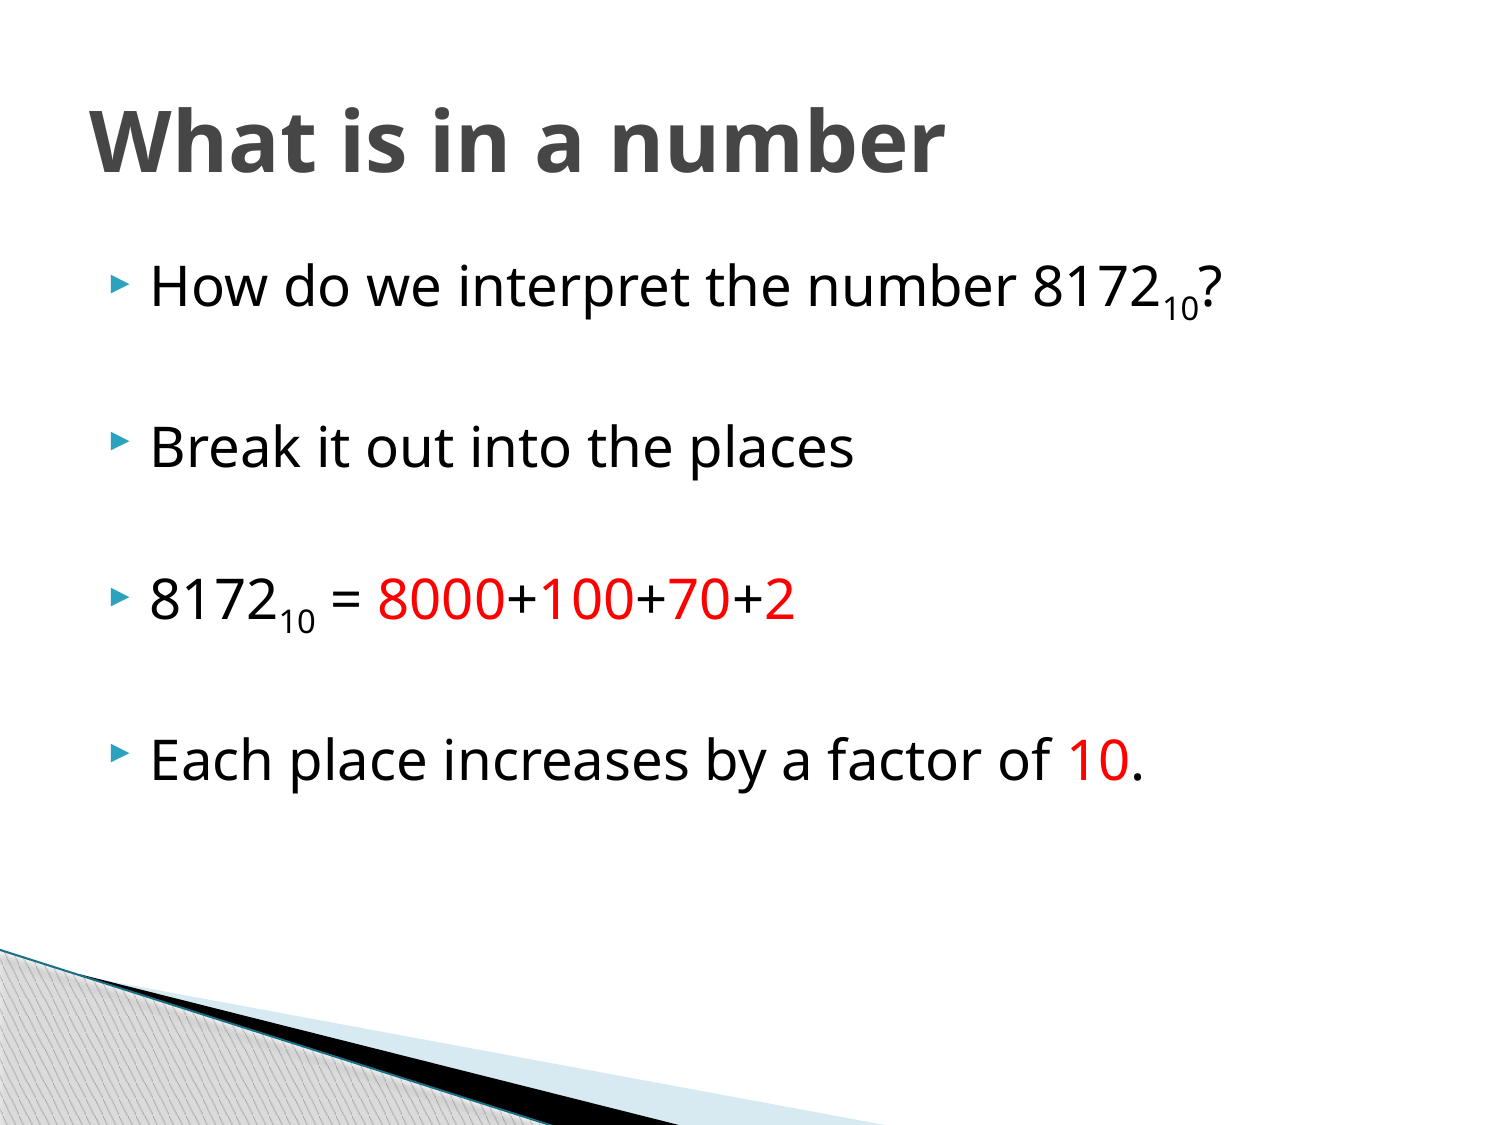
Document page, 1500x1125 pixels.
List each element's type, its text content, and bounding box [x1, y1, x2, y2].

list How do we interpret the number 817210? Break it out into the places 817210 = 8000+100+70+2 Each place increases by a factor of 10. [75, 243, 1425, 986]
title What is in a number [75, 45, 1425, 233]
